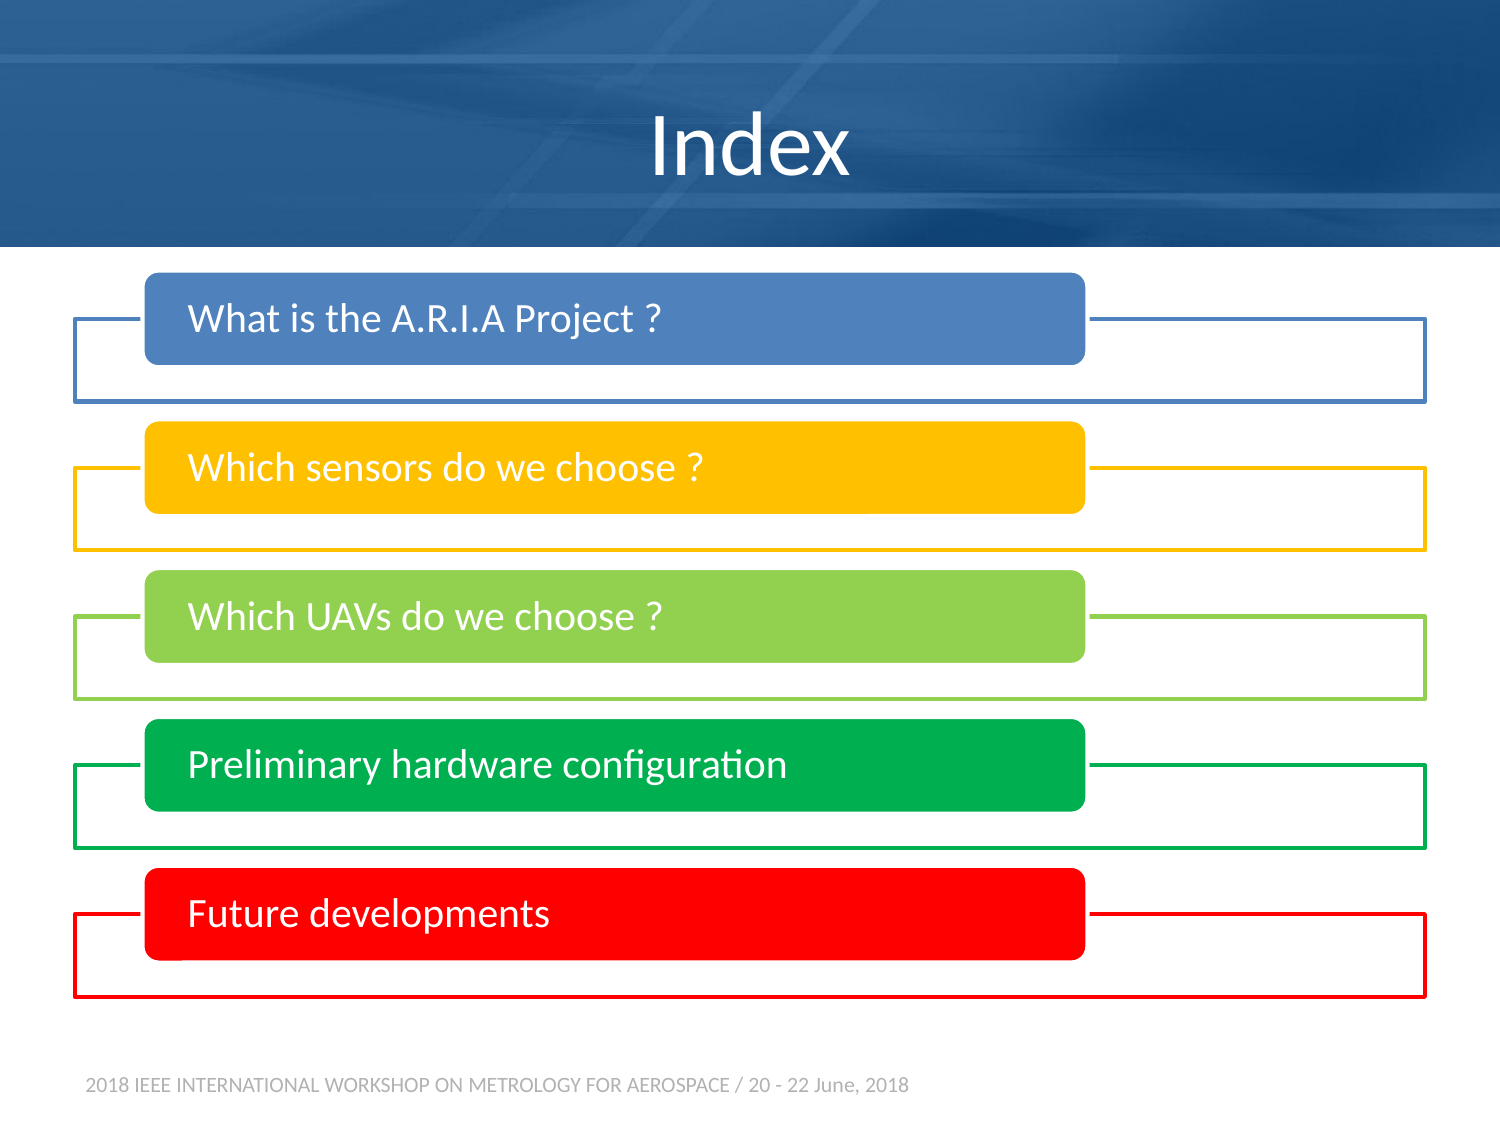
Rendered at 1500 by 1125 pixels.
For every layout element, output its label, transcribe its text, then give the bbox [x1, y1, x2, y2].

title Index [75, 45, 1425, 233]
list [74, 262, 1426, 1006]
picture [0, 0, 1500, 247]
footer 2018 IEEE INTERNATIONAL WORKSHOP ON METROLOGY FOR AEROSPACE / 20 - 22 June, 2018 [70, 1053, 988, 1114]
